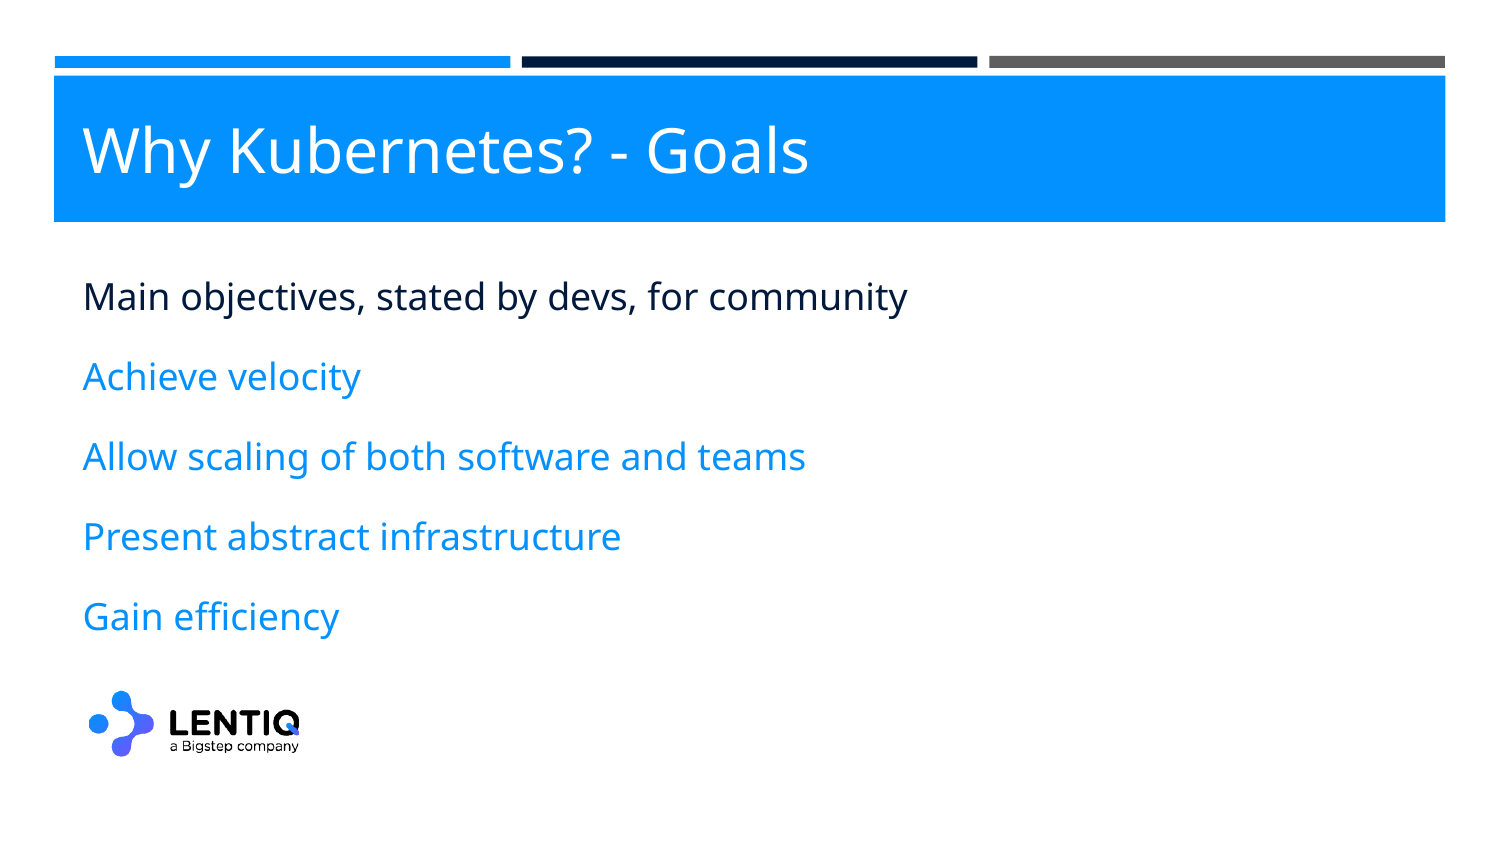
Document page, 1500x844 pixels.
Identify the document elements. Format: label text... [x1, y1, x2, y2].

title Why Kubernetes? - Goals [71, 86, 1429, 212]
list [89, 690, 300, 758]
text_box Main objectives, stated by devs, for community Achieve velocity Allow scaling of both software and teams Present abstract infrastructure Gain efficiency [71, 267, 1429, 654]
